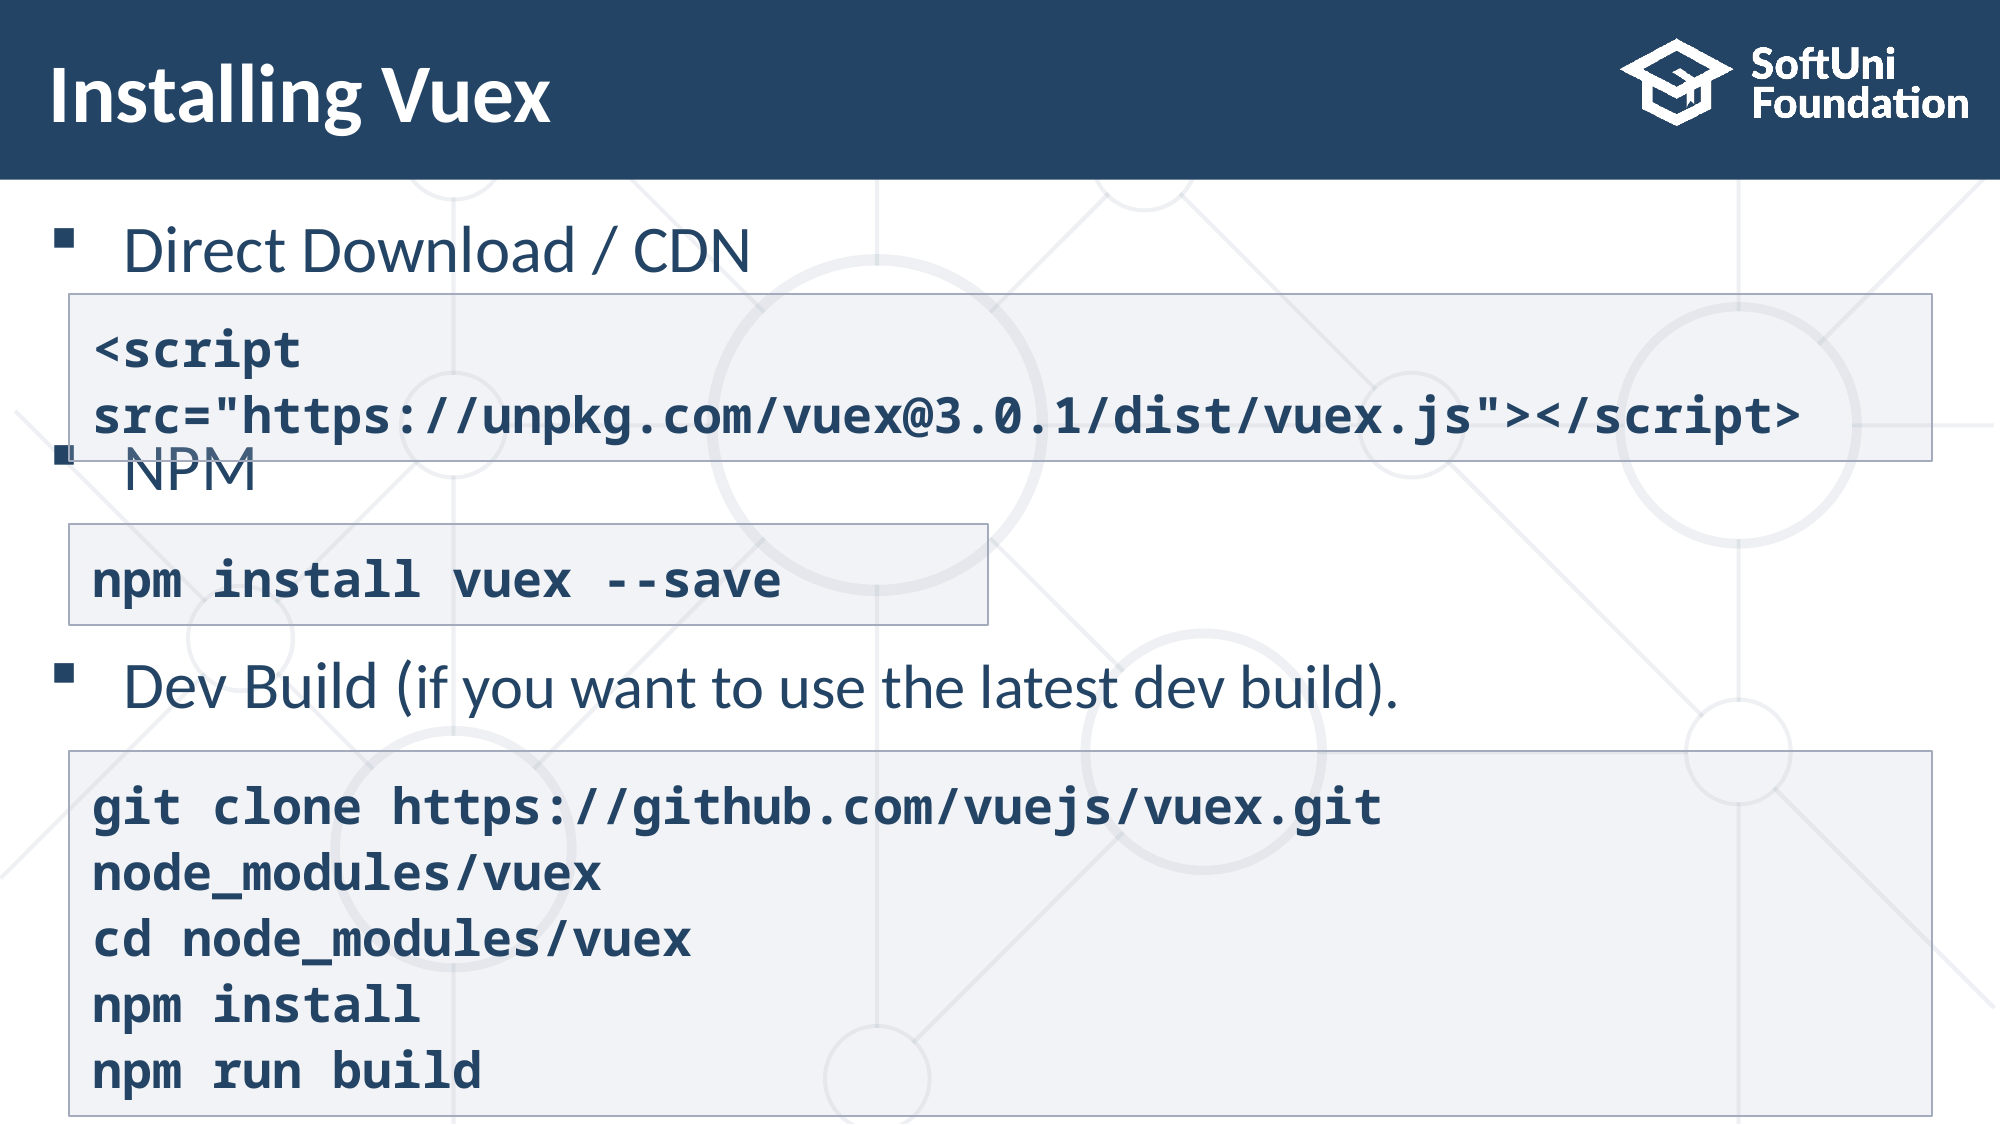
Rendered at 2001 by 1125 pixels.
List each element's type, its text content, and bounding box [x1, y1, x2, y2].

text_box npm install vuex --save [69, 524, 989, 626]
text_box <script src="https://unpkg.com/vuex@3.0.1/dist/vuex.js"></script> [69, 293, 1932, 462]
title Installing Vuex [31, 16, 1591, 162]
picture [1619, 38, 1968, 126]
text_box git clone https://github.com/vuejs/vuex.git node_modules/vuex cd node_modules/vuex npm install npm run build [69, 750, 1932, 1116]
list Direct Download / CDN NPM Dev Build (if you want to use the latest dev build). [31, 196, 1970, 1050]
